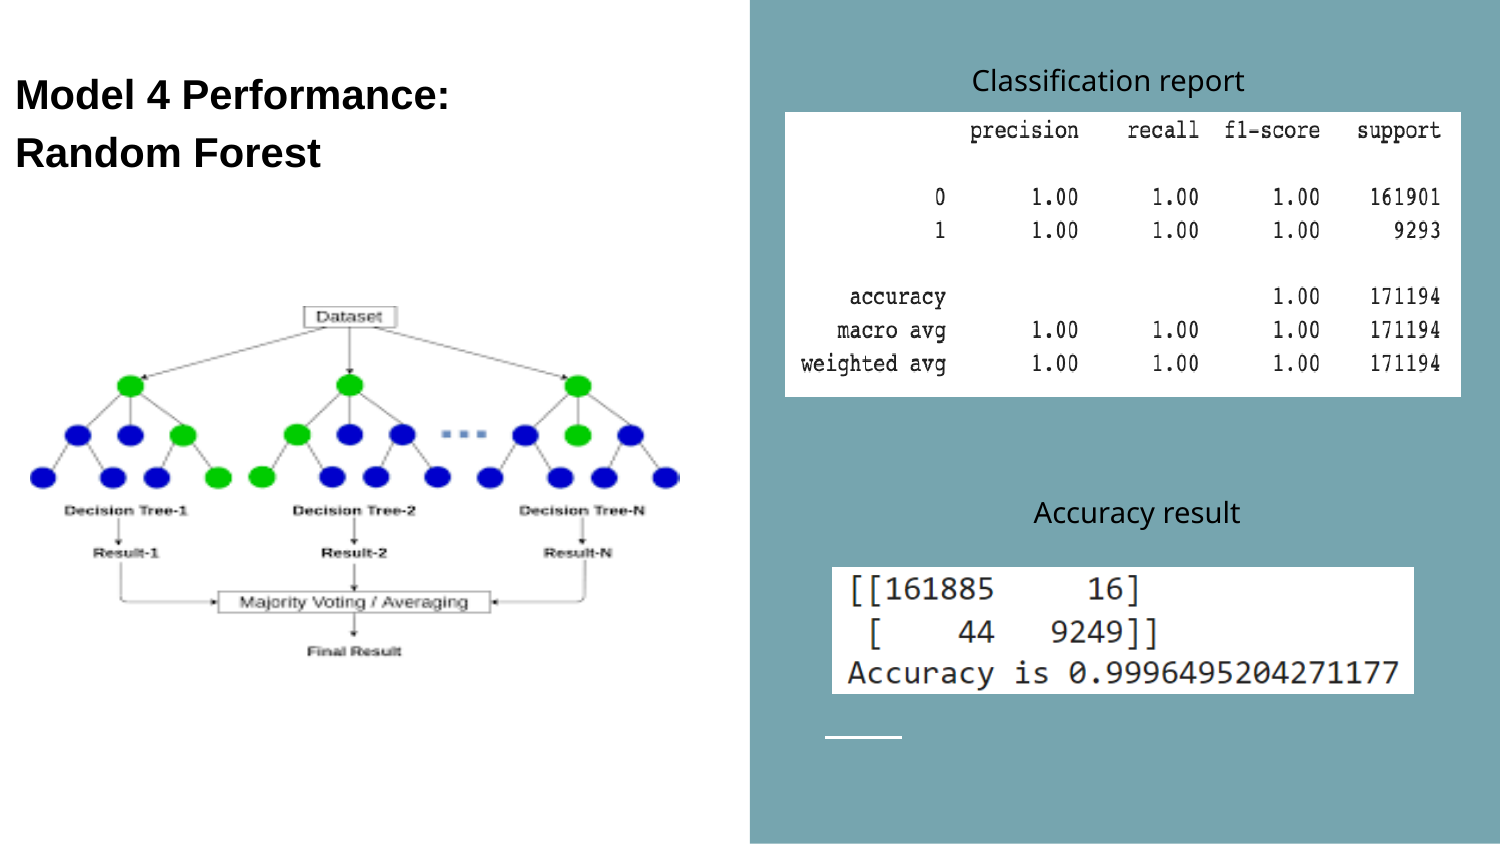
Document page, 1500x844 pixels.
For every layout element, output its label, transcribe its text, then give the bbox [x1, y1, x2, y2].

picture [831, 567, 1414, 695]
picture [785, 111, 1461, 398]
picture [30, 306, 680, 661]
title Model 4 Performance: Random Forest [0, 0, 664, 296]
text_box Accuracy result [1018, 478, 1360, 536]
text_box Classification report [956, 47, 1298, 104]
